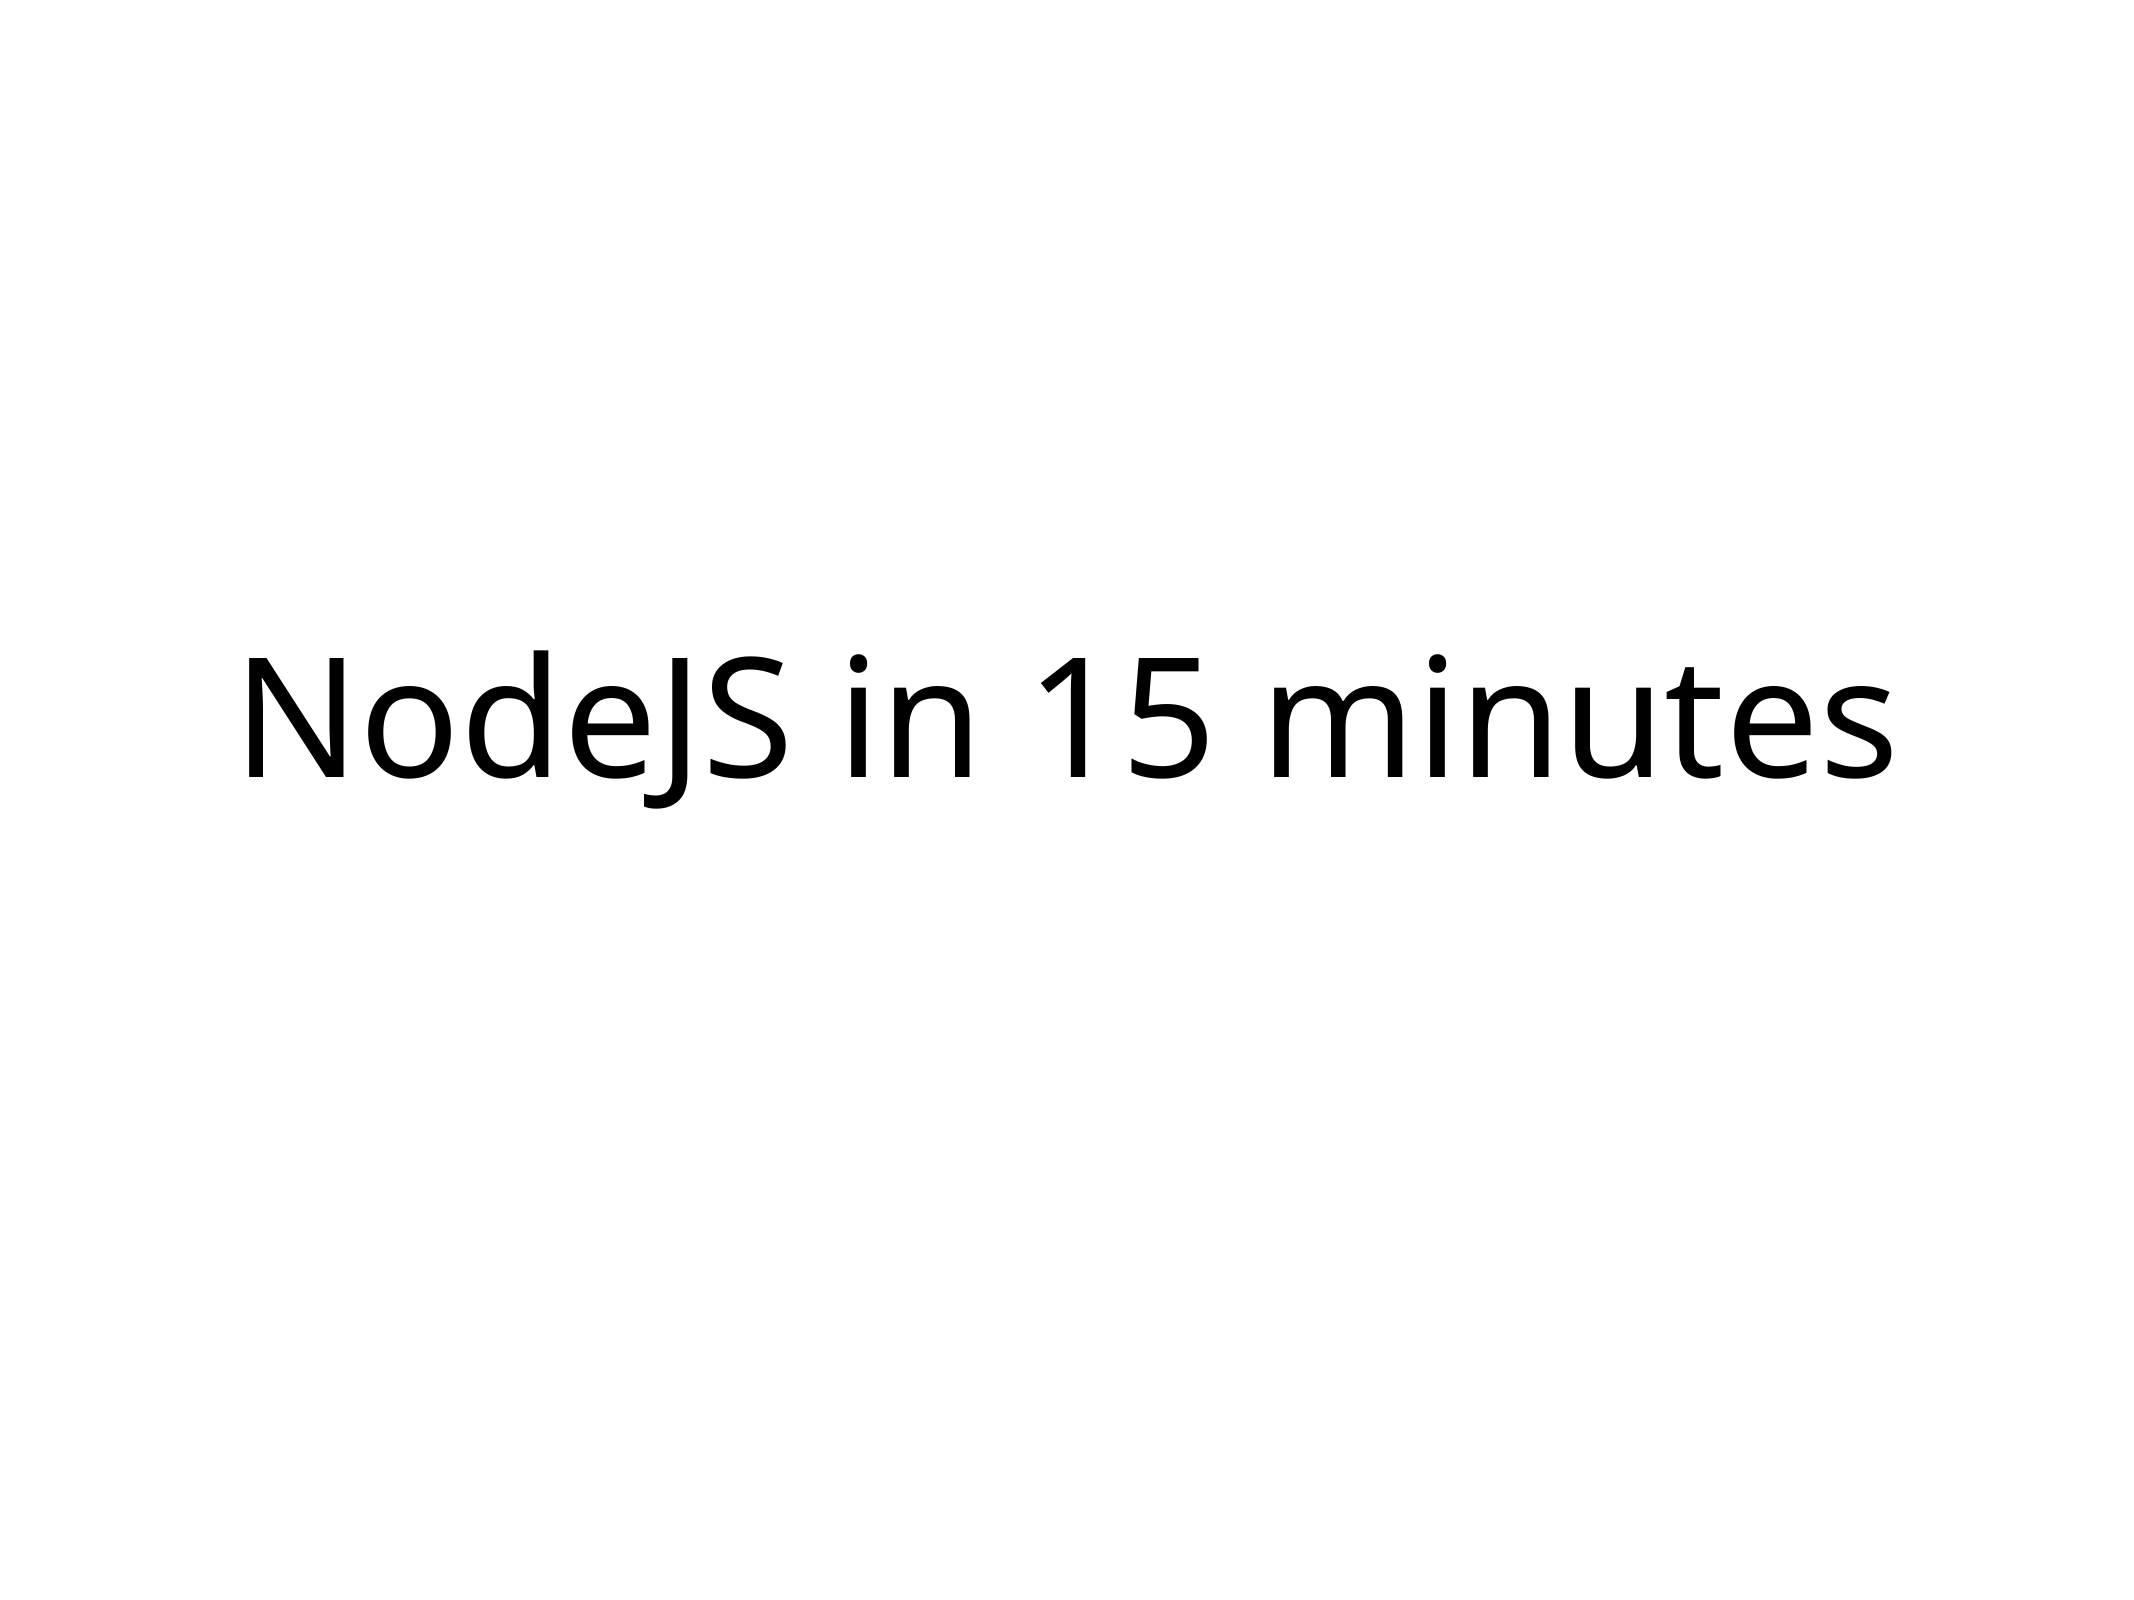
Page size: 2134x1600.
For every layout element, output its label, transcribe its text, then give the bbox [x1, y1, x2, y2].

title NodeJS in 15 minutes [207, 268, 1926, 811]
